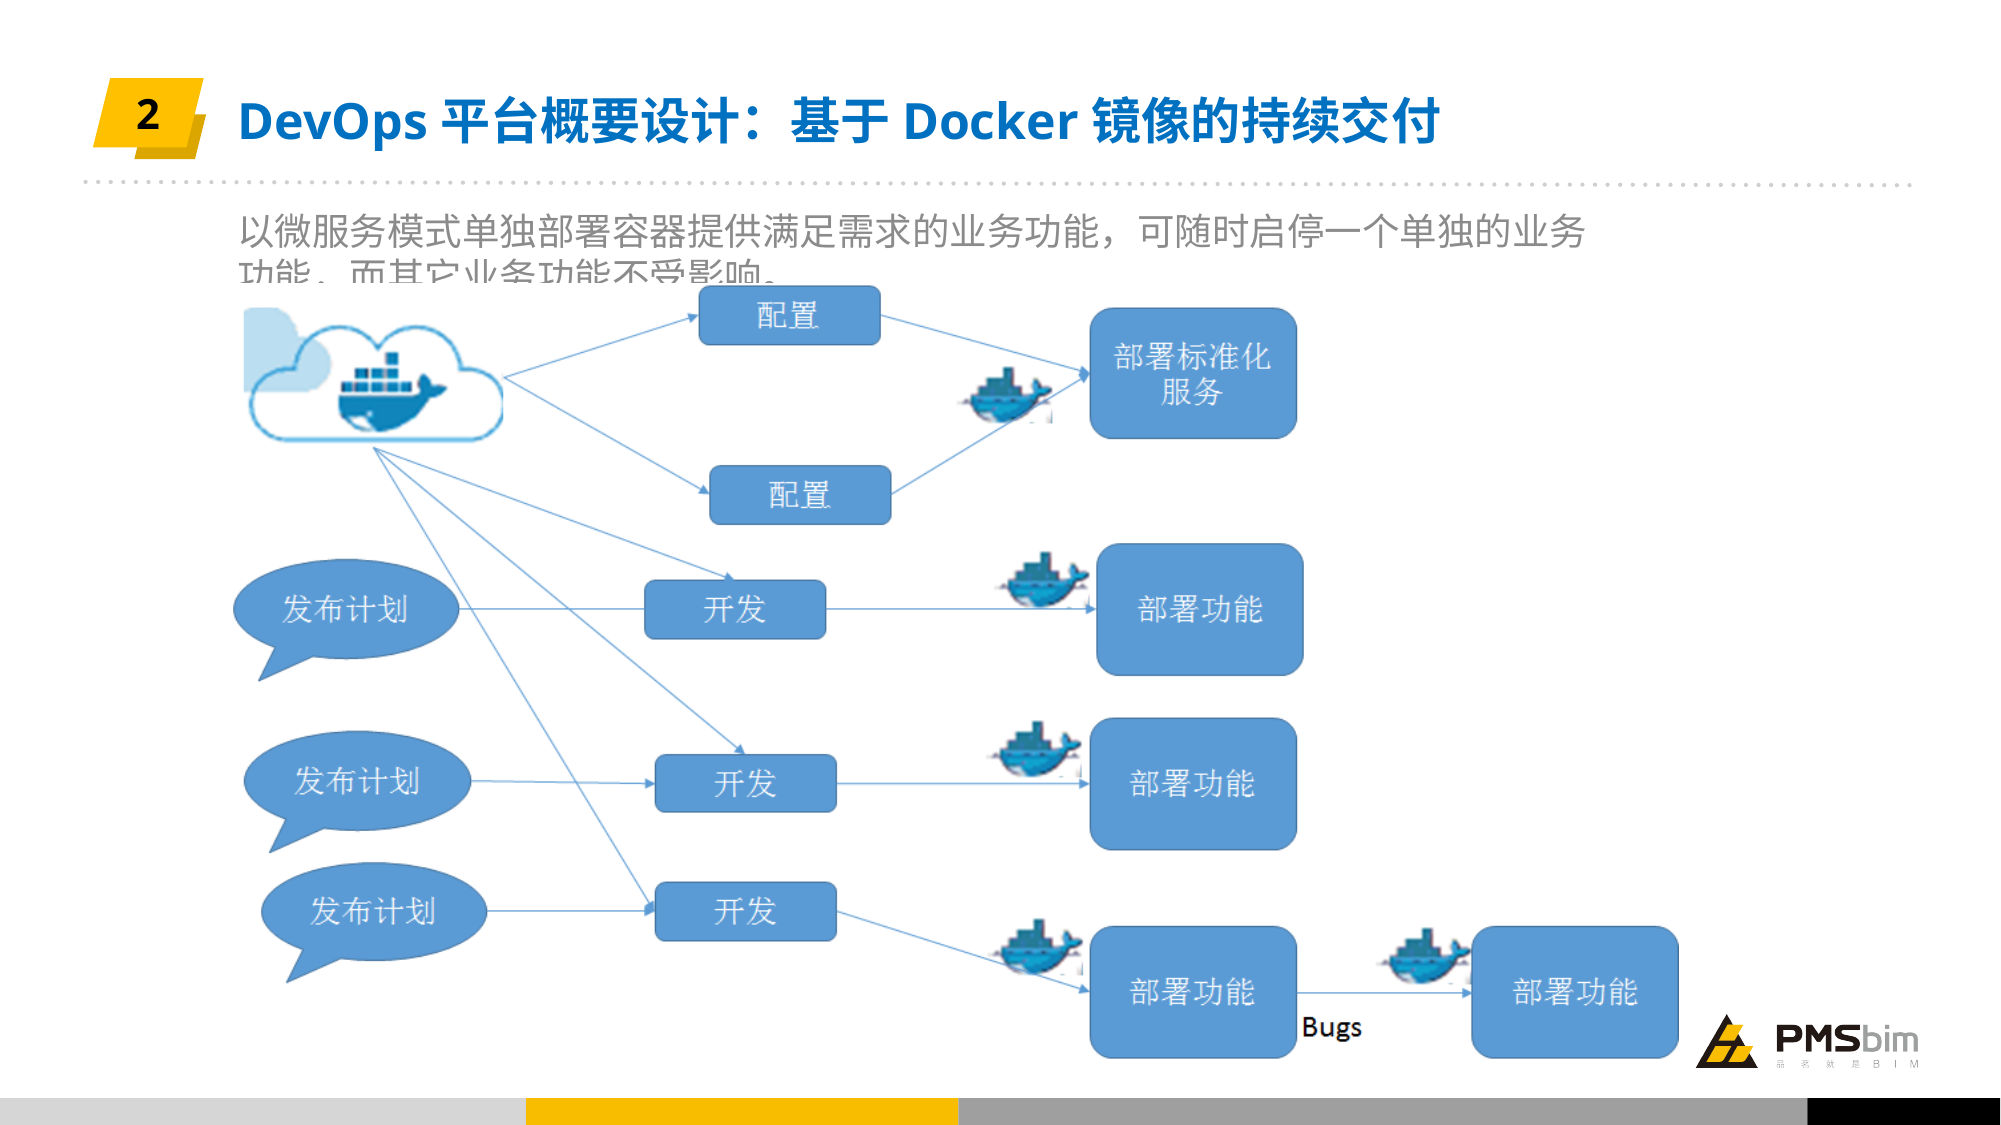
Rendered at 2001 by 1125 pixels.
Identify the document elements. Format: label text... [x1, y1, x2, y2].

picture [232, 283, 1931, 1081]
list 以微服务模式单独部署容器提供满足需求的业务功能，可随时启停一个单独的业务功能，而其它业务功能不受影响。 [222, 187, 1628, 318]
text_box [92, 77, 1625, 279]
